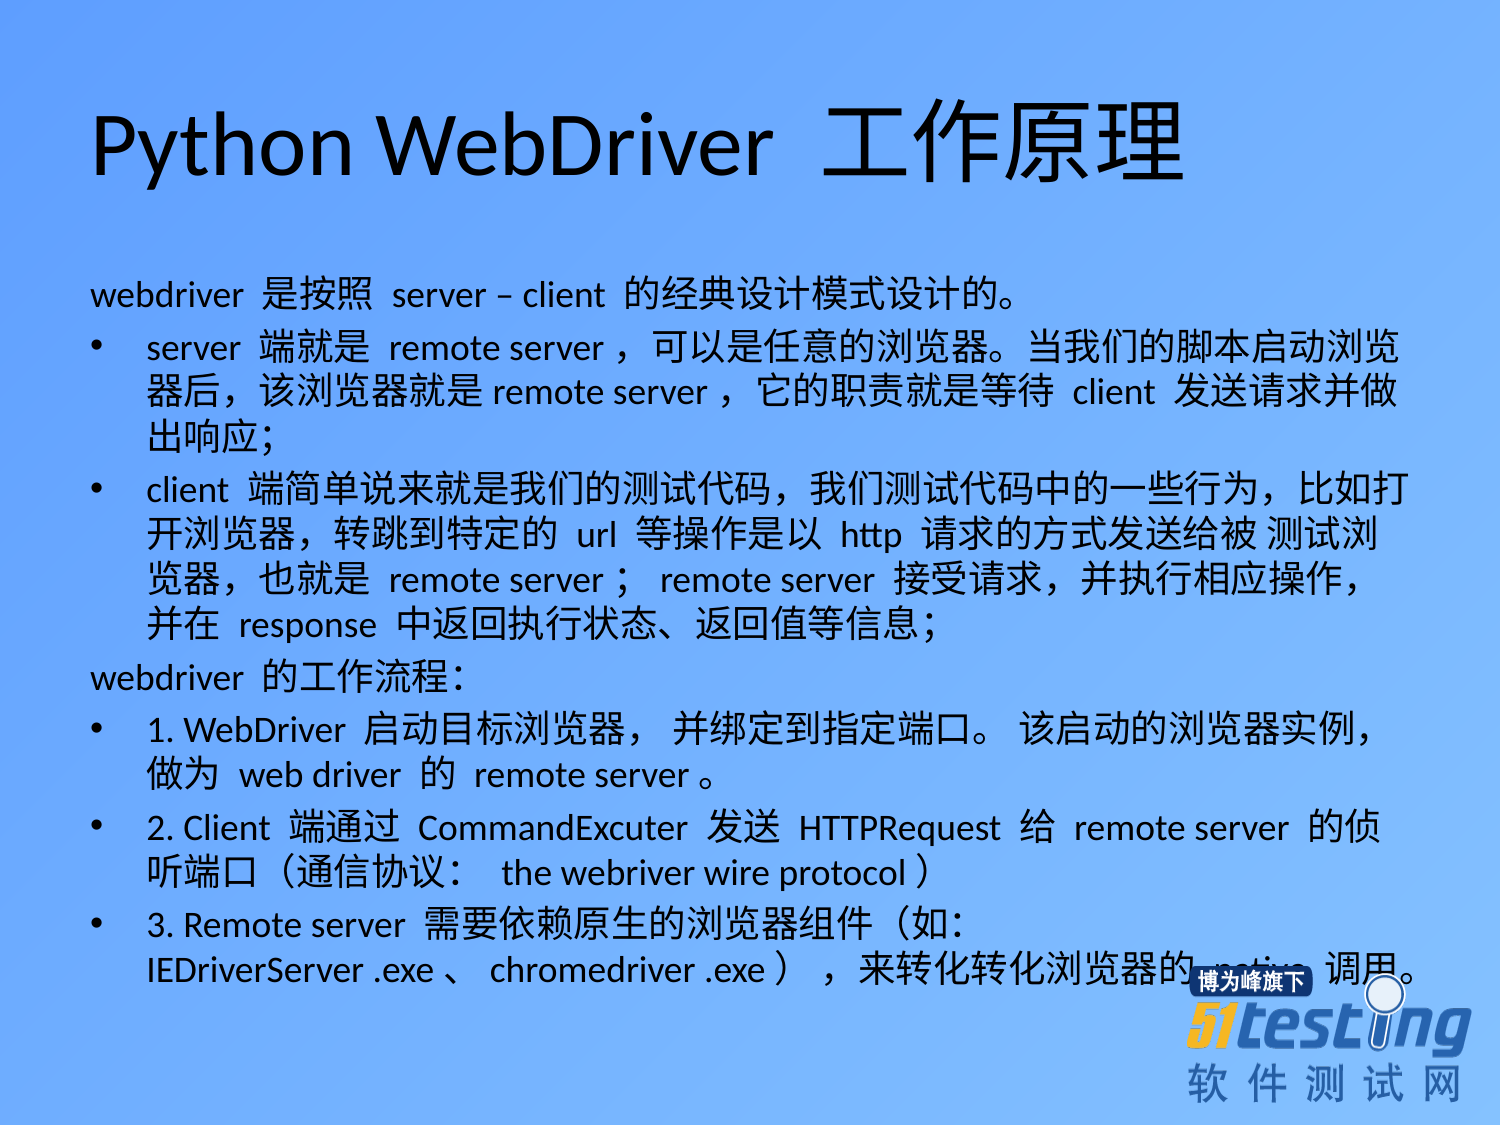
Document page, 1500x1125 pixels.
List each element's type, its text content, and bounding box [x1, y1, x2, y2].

title Python WebDriver 工作原理 [75, 45, 1425, 233]
picture [1186, 966, 1480, 1104]
list webdriver 是按照 server – client 的经典设计模式设计的。 server 端就是 remote server，可以是任意的浏览器。当我们的脚本启动浏览器后，该浏览器就是remote server，它的职责就是等待 client 发送请求并做出响应； client 端简单说来就是我们的测试代码，我们测试代码中的一些行为，比如打开浏览器，转跳到特定的 url 等操作是以 http 请求的方式发送给被 测试浏览器，也就是 remote server；remote server 接受请求，并执行相应操作，并在 response 中返回执行状态、返回值等信息； webdriver 的工作流程： 1. WebDriver 启动目标浏览器， 并绑定到指定端口。 该启动的浏览器实例， 做为 web driver 的 remote server。 2. Client 端通过 CommandExcuter 发送 HTTPRequest 给 remote server 的侦听端口（通信协议： the webriver wire protocol） 3. Remote server 需要依赖原生的浏览器组件（如：IEDriverServer .exe、chromedriver .exe） ，来转化转化浏览器的 native 调用。 [75, 262, 1425, 1035]
